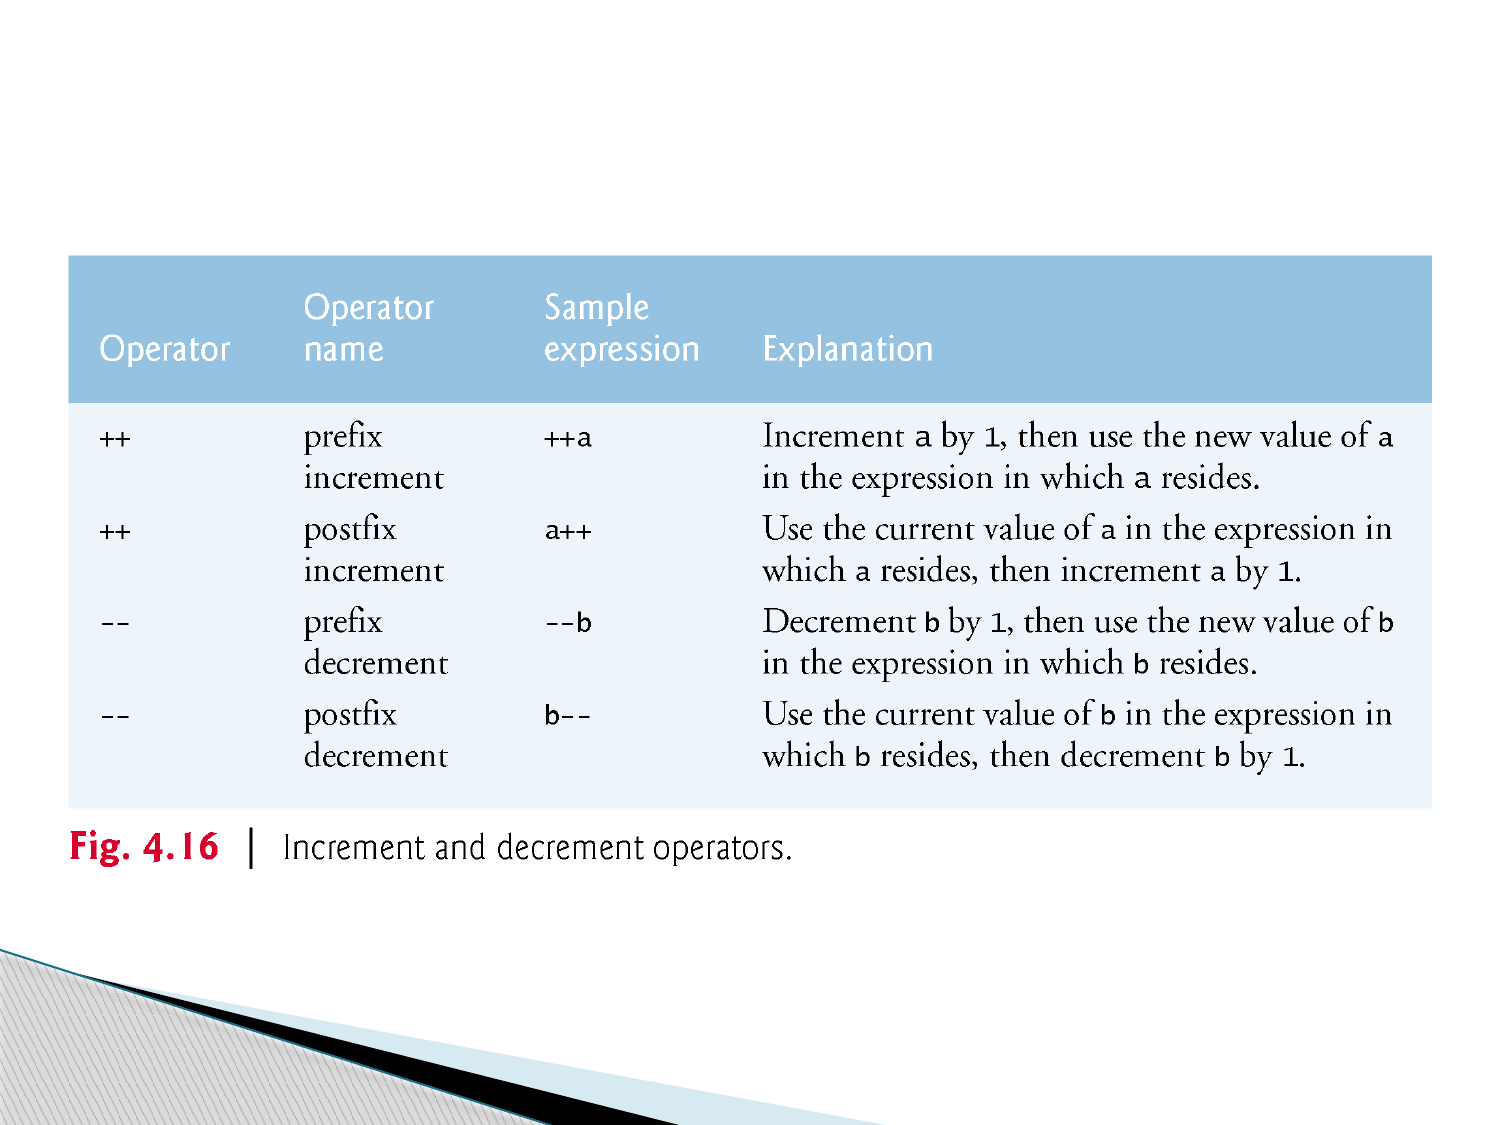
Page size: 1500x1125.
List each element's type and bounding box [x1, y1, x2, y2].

picture [0, 187, 1500, 938]
